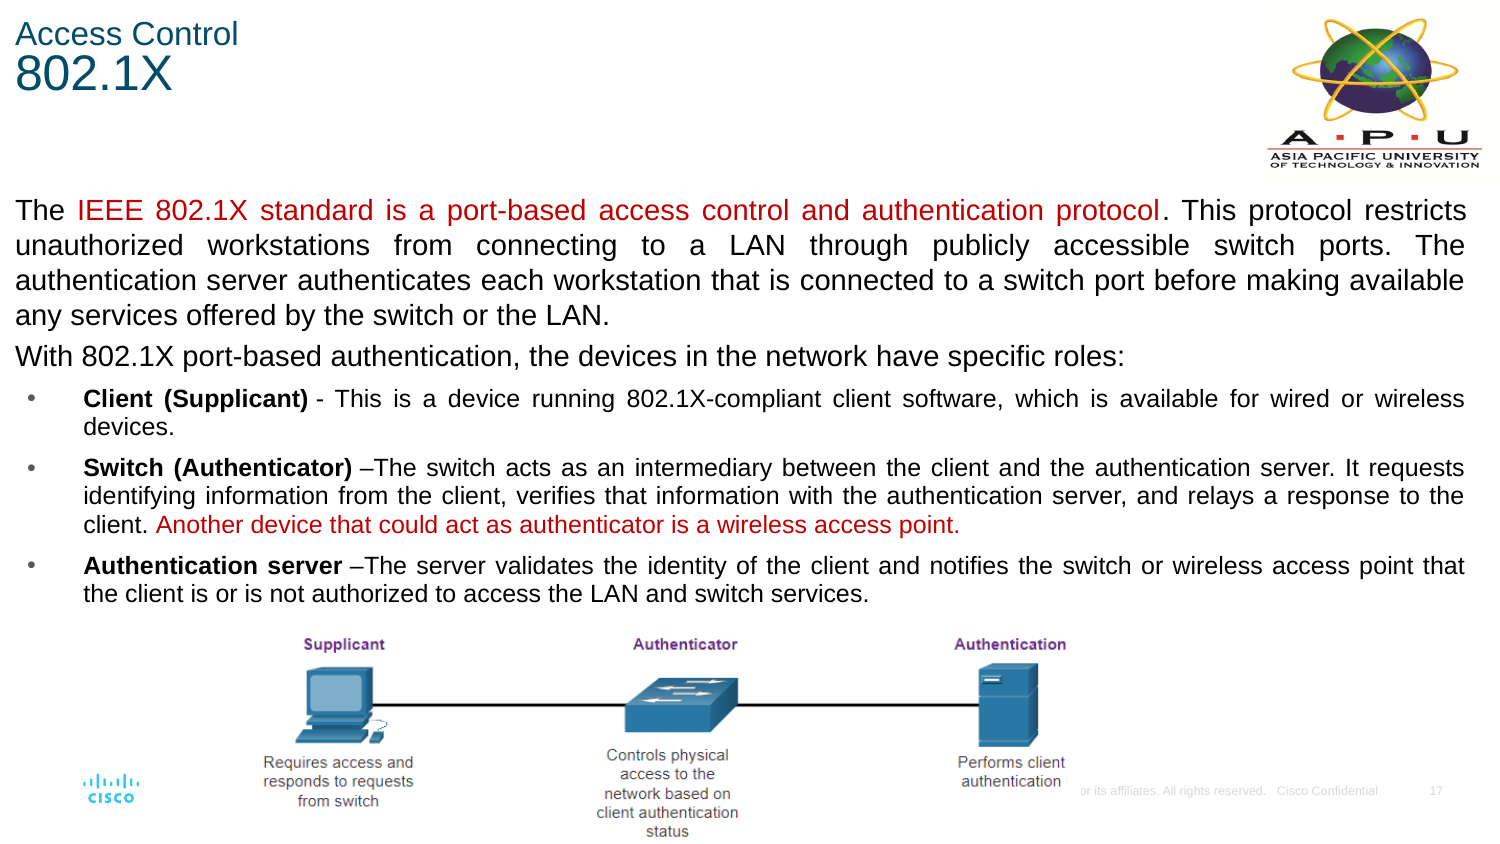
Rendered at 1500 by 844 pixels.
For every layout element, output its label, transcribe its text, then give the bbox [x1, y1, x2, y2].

title Access Control 802.1X [0, 0, 1369, 121]
list The IEEE 802.1X standard is a port-based access control and authentication protocol. This protocol restricts unauthorized workstations from connecting to a LAN through publicly accessible switch ports. The authentication server authenticates each workstation that is connected to a switch port before making available any services offered by the switch or the LAN. With 802.1X port-based authentication, the devices in the network have specific roles: Client (Supplicant) - This is a device running 802.1X-compliant client software, which is available for wired or wireless devices. Switch (Authenticator) –The switch acts as an intermediary between the client and the authentication server. It requests identifying information from the client, verifies that information with the authentication server, and relays a response to the client. Another device that could act as authenticator is a wireless access point. Authentication server –The server validates the identity of the client and notifies the switch or wireless access point that the client is or is not authorized to access the LAN and switch services. [0, 183, 1483, 660]
picture [1251, 0, 1500, 187]
picture [244, 632, 1081, 844]
